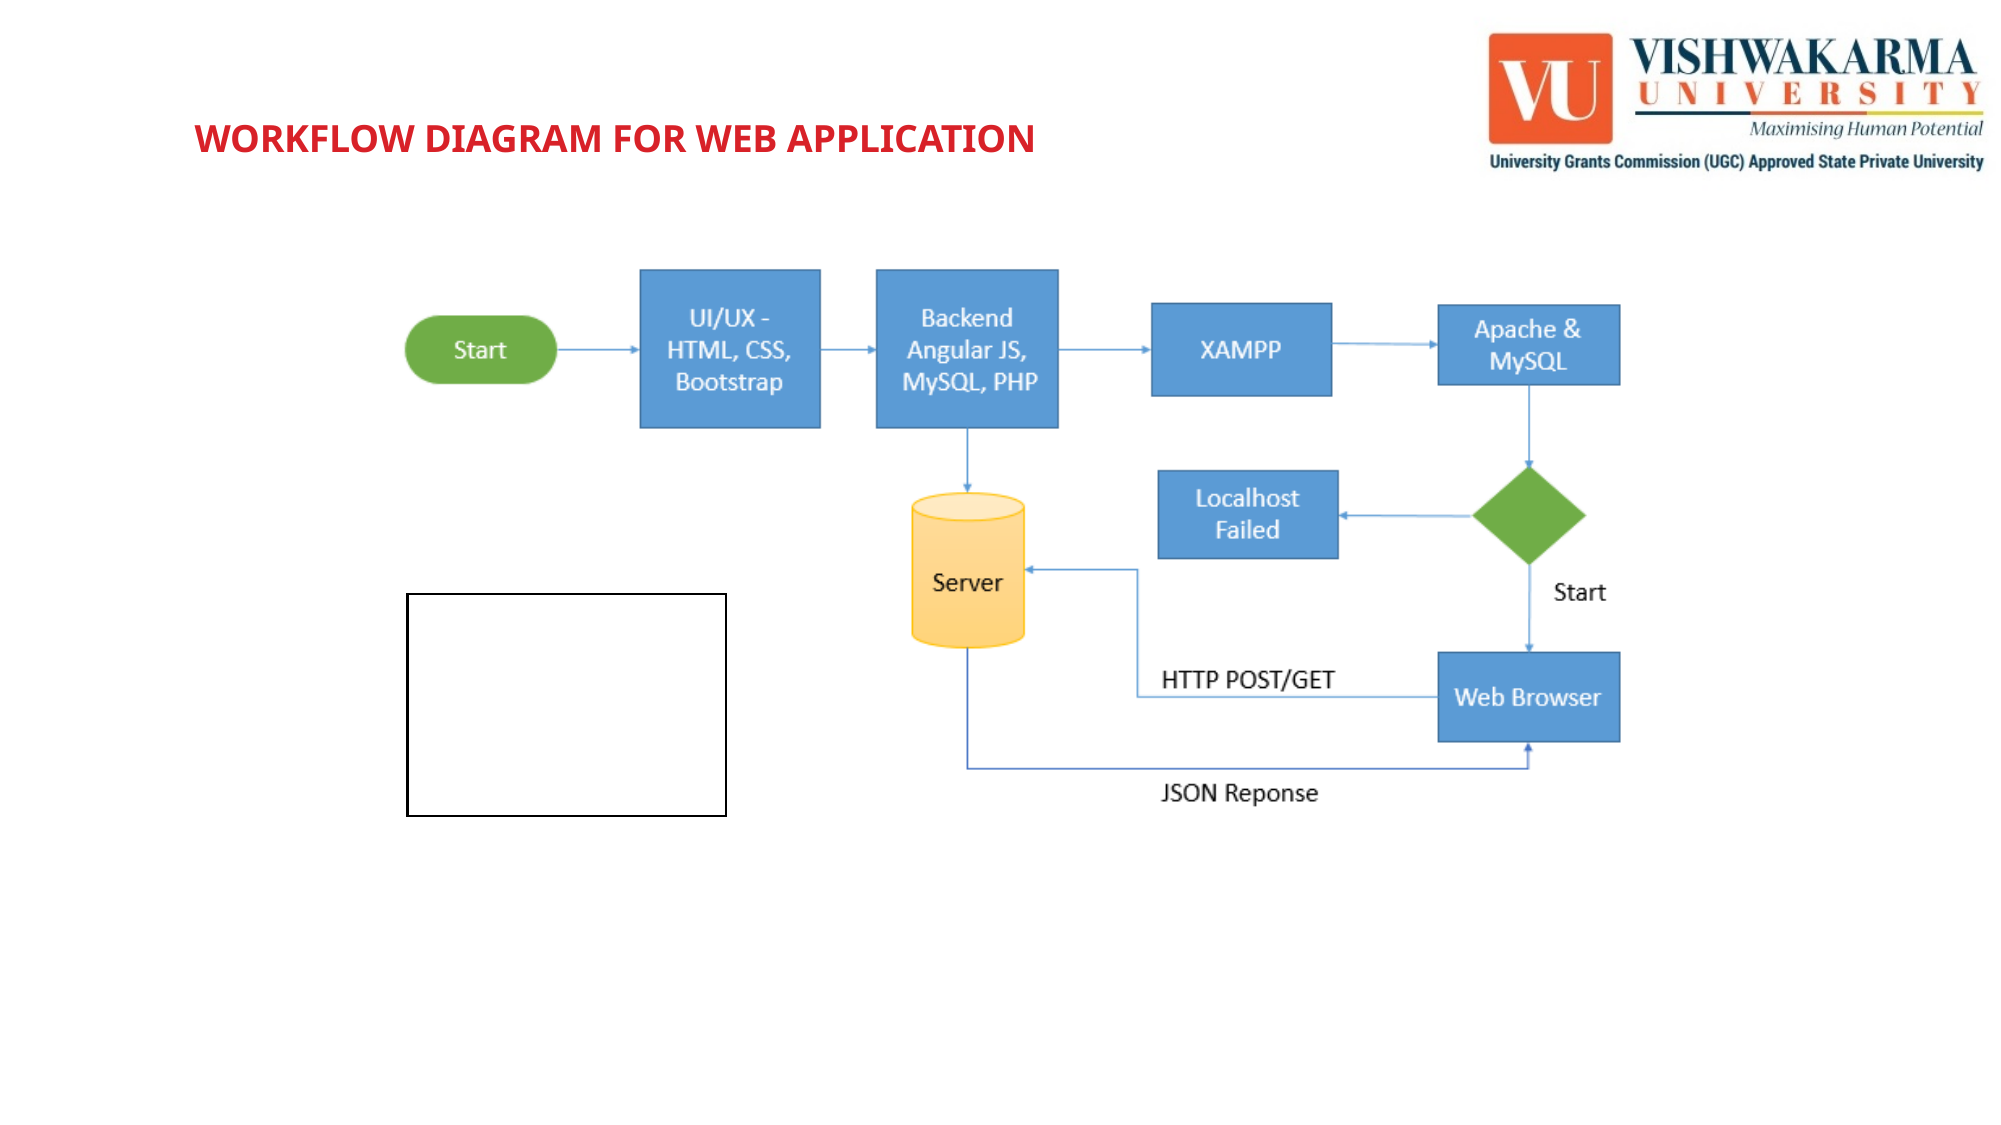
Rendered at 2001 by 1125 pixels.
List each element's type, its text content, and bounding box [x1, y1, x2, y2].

picture [368, 209, 1684, 934]
picture [1456, 0, 2000, 194]
text_box WORKFLOW DIAGRAM FOR WEB APPLICATION [179, 107, 1052, 168]
